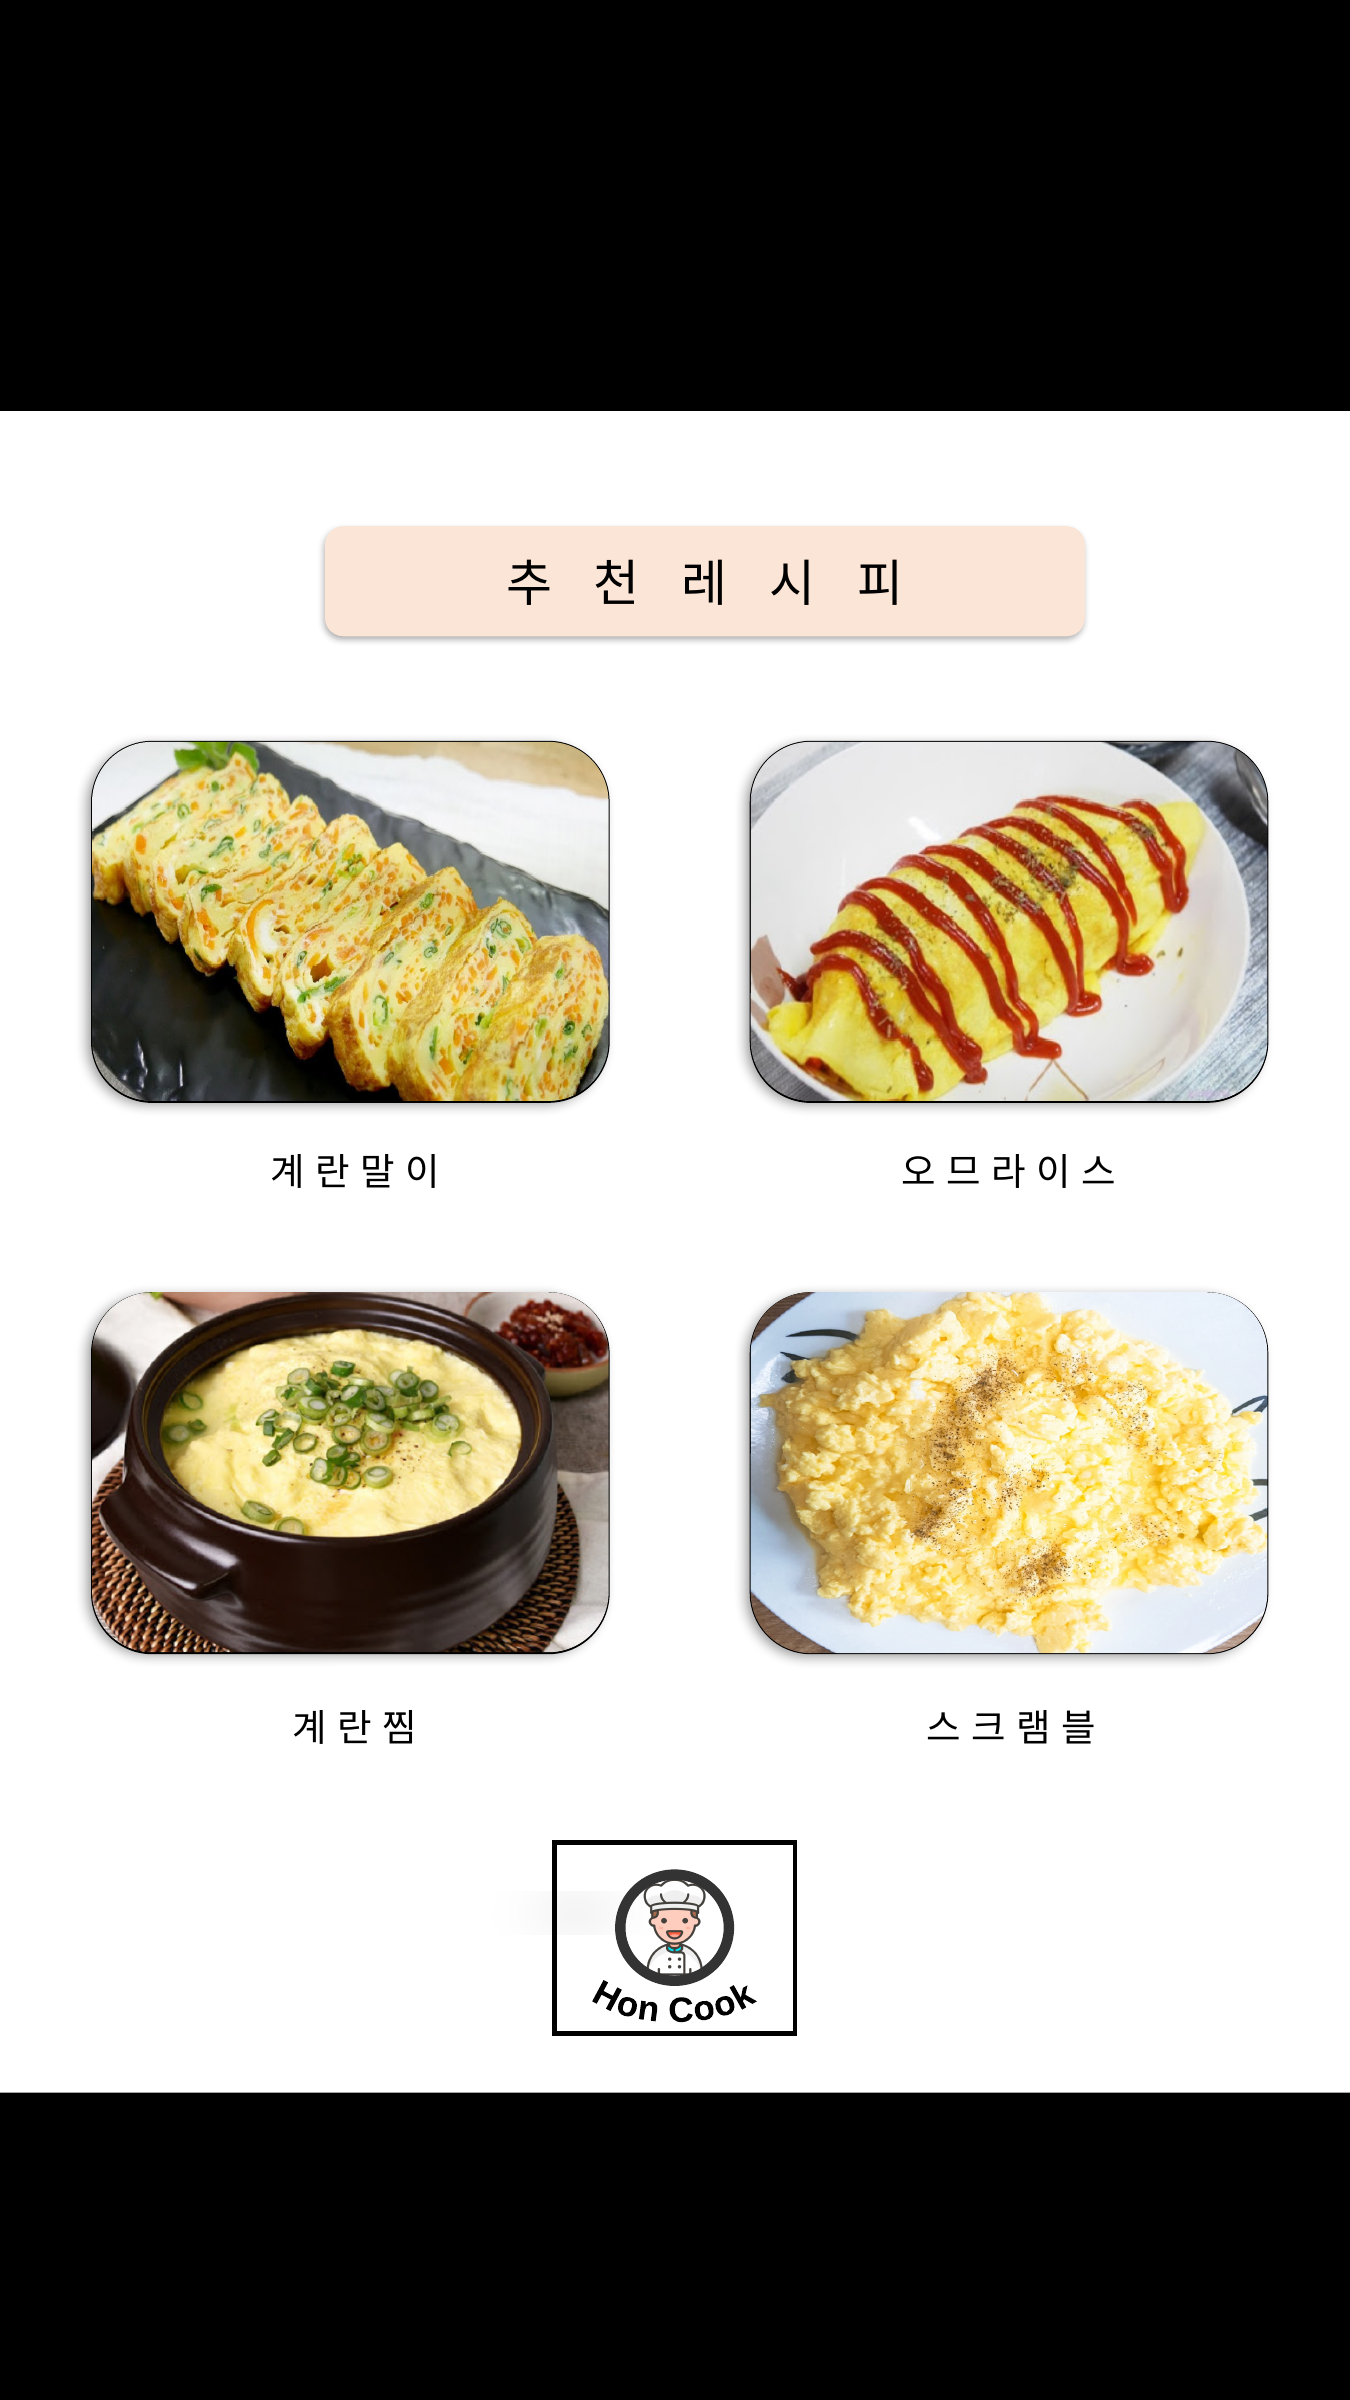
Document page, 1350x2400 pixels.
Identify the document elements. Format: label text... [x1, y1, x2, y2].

text_box 계 란 말 이 [255, 1140, 455, 1201]
picture [750, 741, 1268, 1101]
picture [92, 1292, 609, 1653]
text_box 계 란 찜 [278, 1696, 433, 1757]
text_box [0, 2092, 1350, 2400]
text_box 스 크 램 블 [912, 1696, 1112, 1757]
text_box 추 천 레 시 피 [323, 525, 1086, 638]
text_box 오 므 라 이 스 [886, 1140, 1131, 1201]
picture [750, 1292, 1268, 1654]
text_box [554, 1842, 796, 2034]
text_box [0, 0, 1350, 412]
picture [92, 741, 609, 1101]
